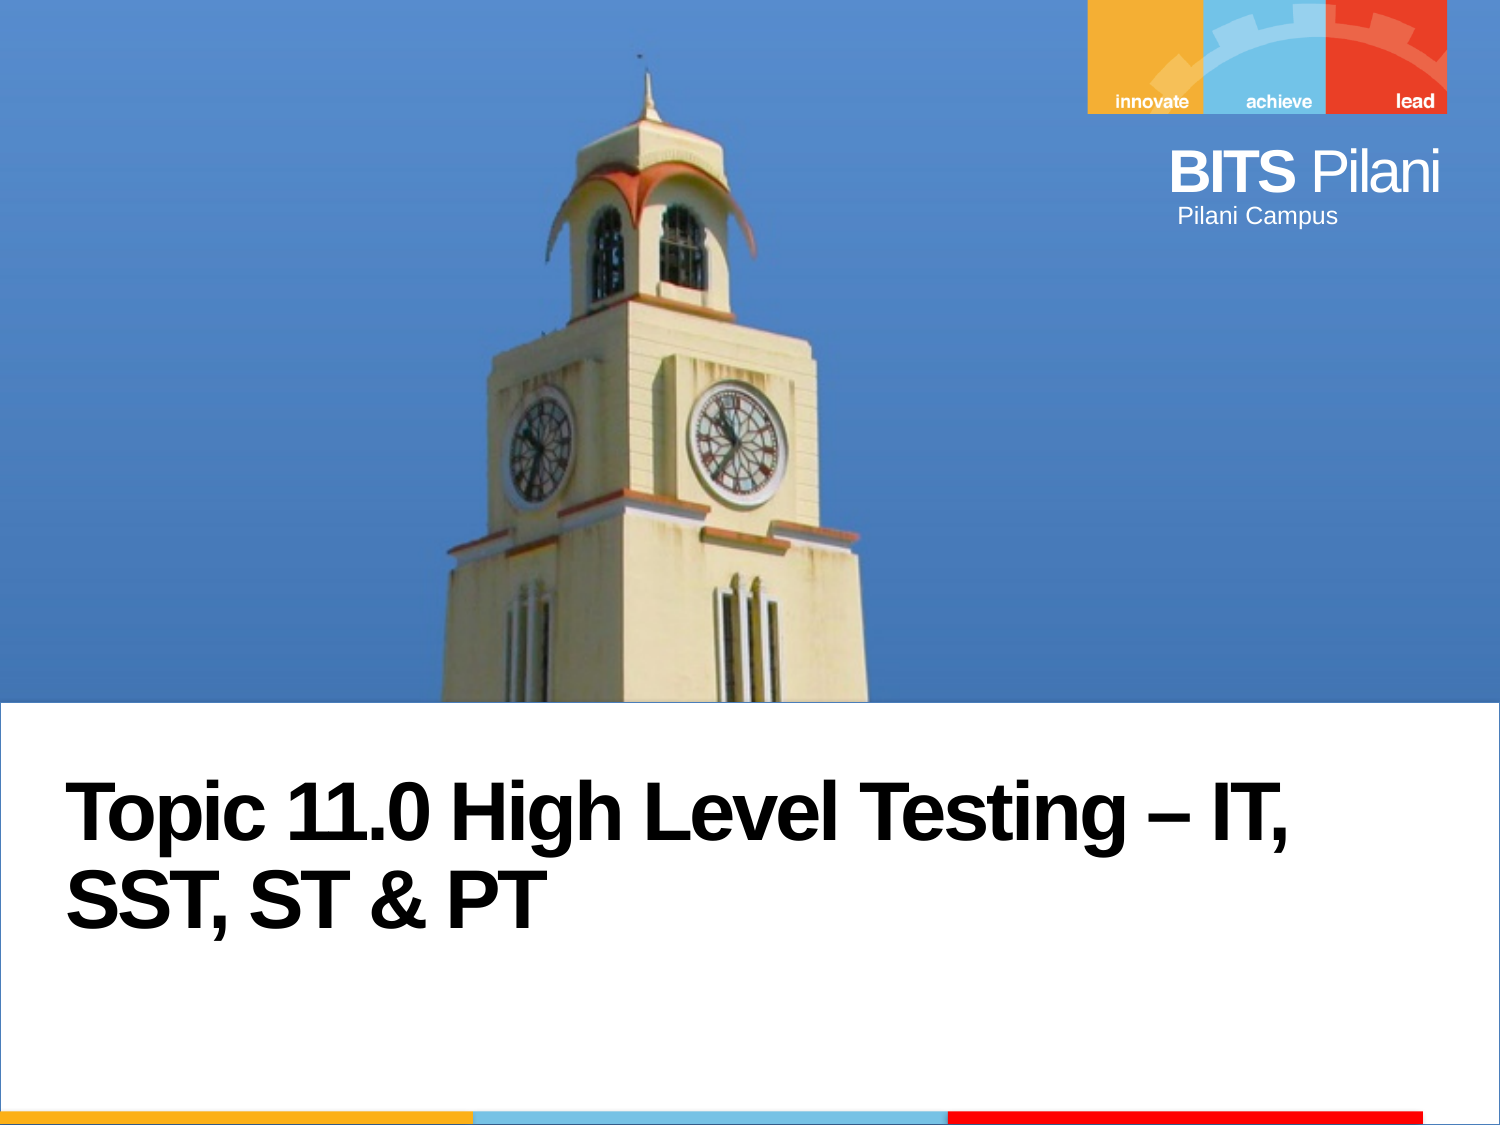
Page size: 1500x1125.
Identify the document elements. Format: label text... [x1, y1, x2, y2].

picture [0, 0, 1500, 702]
list Topic 11.0 High Level Testing – IT, SST, ST & PT [50, 762, 1438, 1025]
